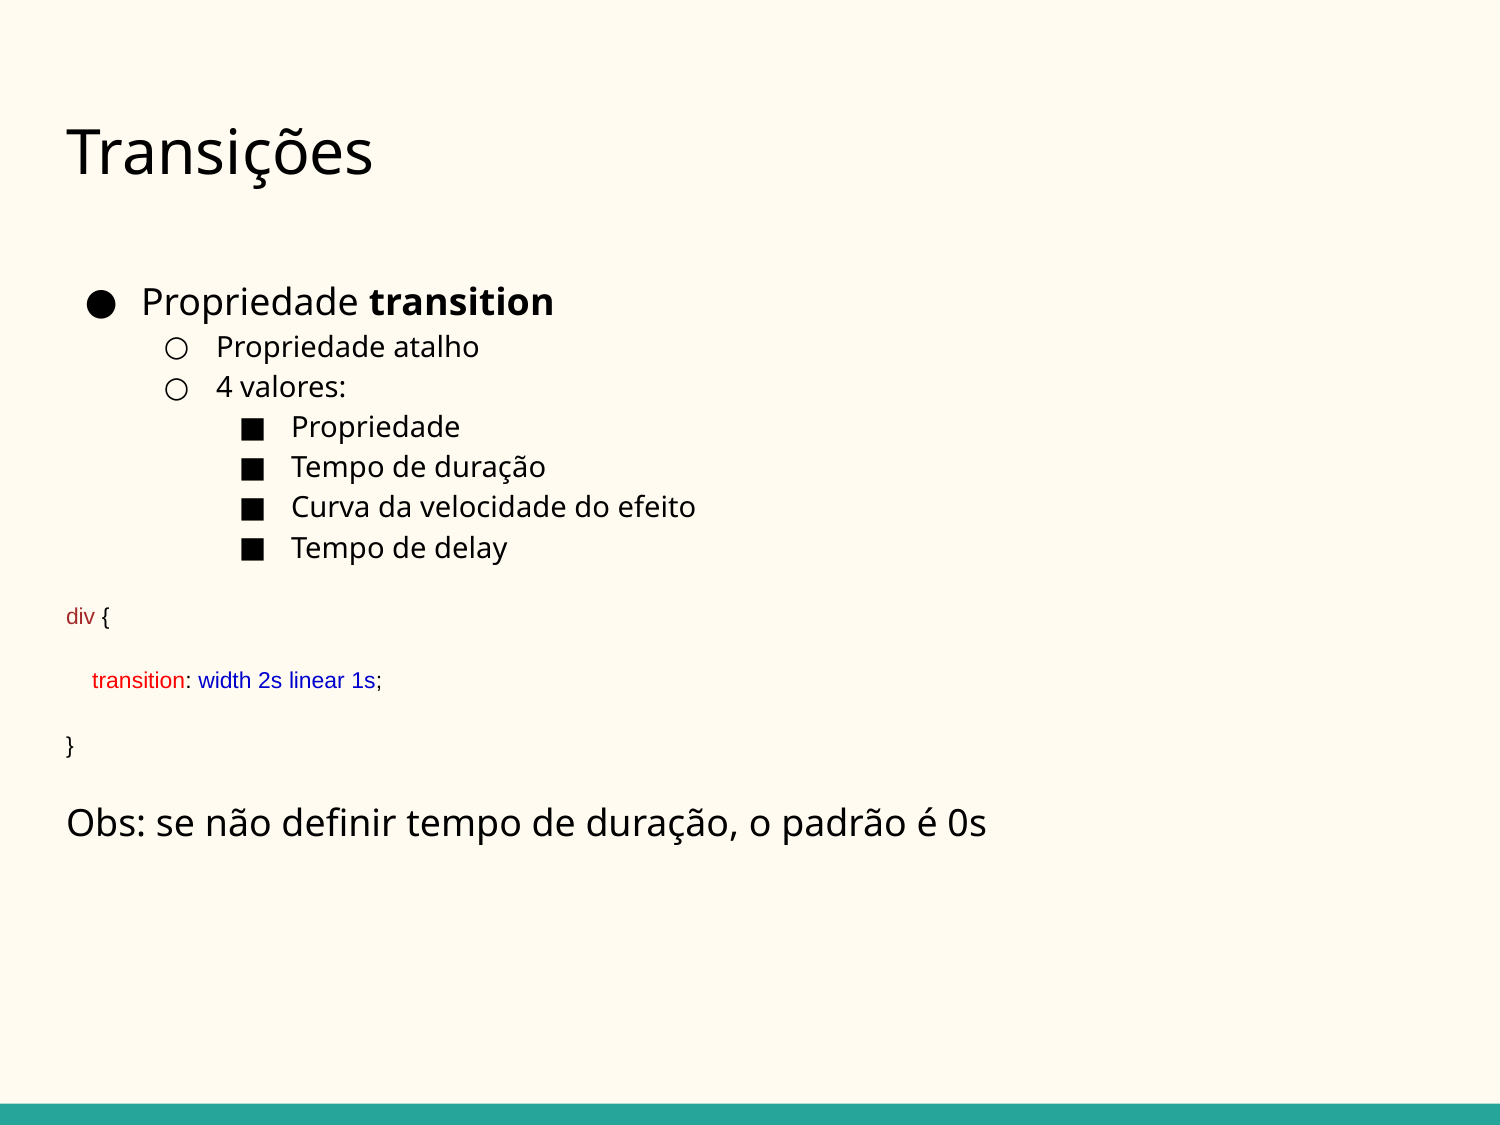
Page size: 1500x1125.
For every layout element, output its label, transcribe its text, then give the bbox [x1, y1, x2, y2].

title Transições [51, 97, 1449, 232]
list Propriedade transition Propriedade atalho 4 valores: Propriedade Tempo de duração Curva da velocidade do efeito Tempo de delay div { transition: width 2s linear 1s; } Obs: se não definir tempo de duração, o padrão é 0s [51, 256, 1449, 1000]
